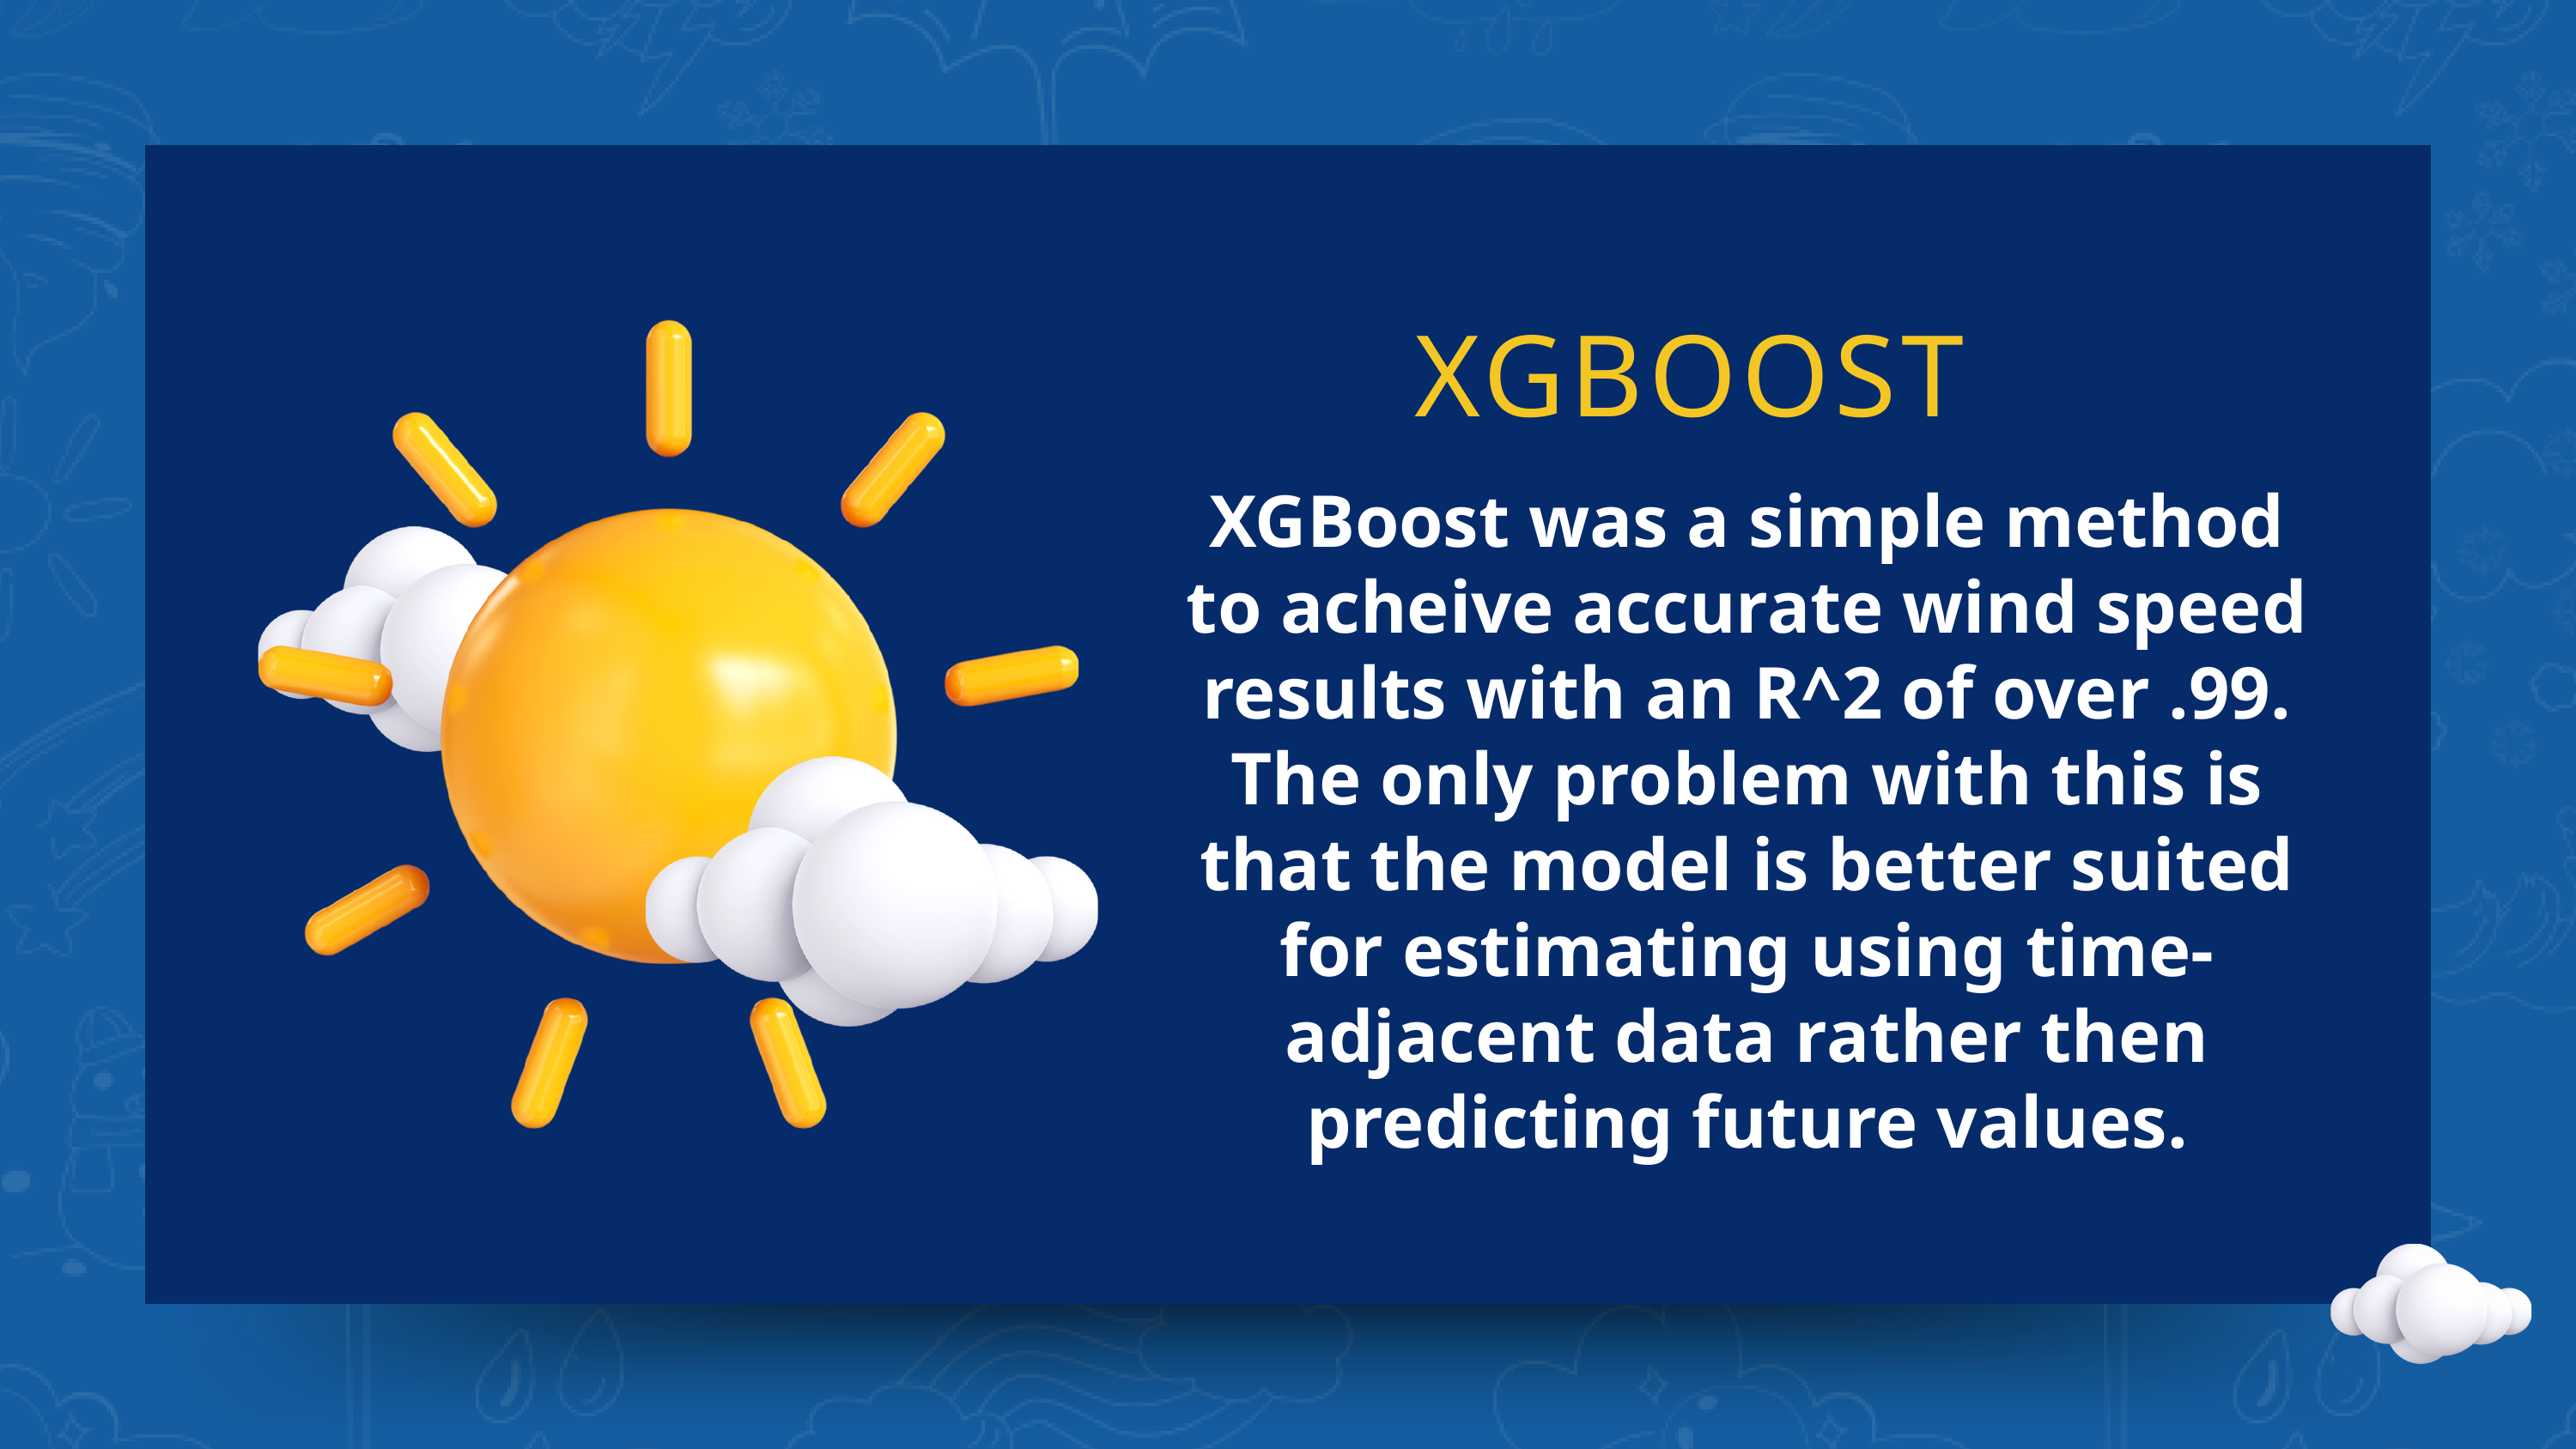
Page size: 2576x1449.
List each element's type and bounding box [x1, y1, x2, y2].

text_box [1170, 314, 2325, 1076]
text_box [258, 319, 1098, 1130]
text_box [144, 144, 2432, 1441]
text_box [0, 0, 2576, 1449]
